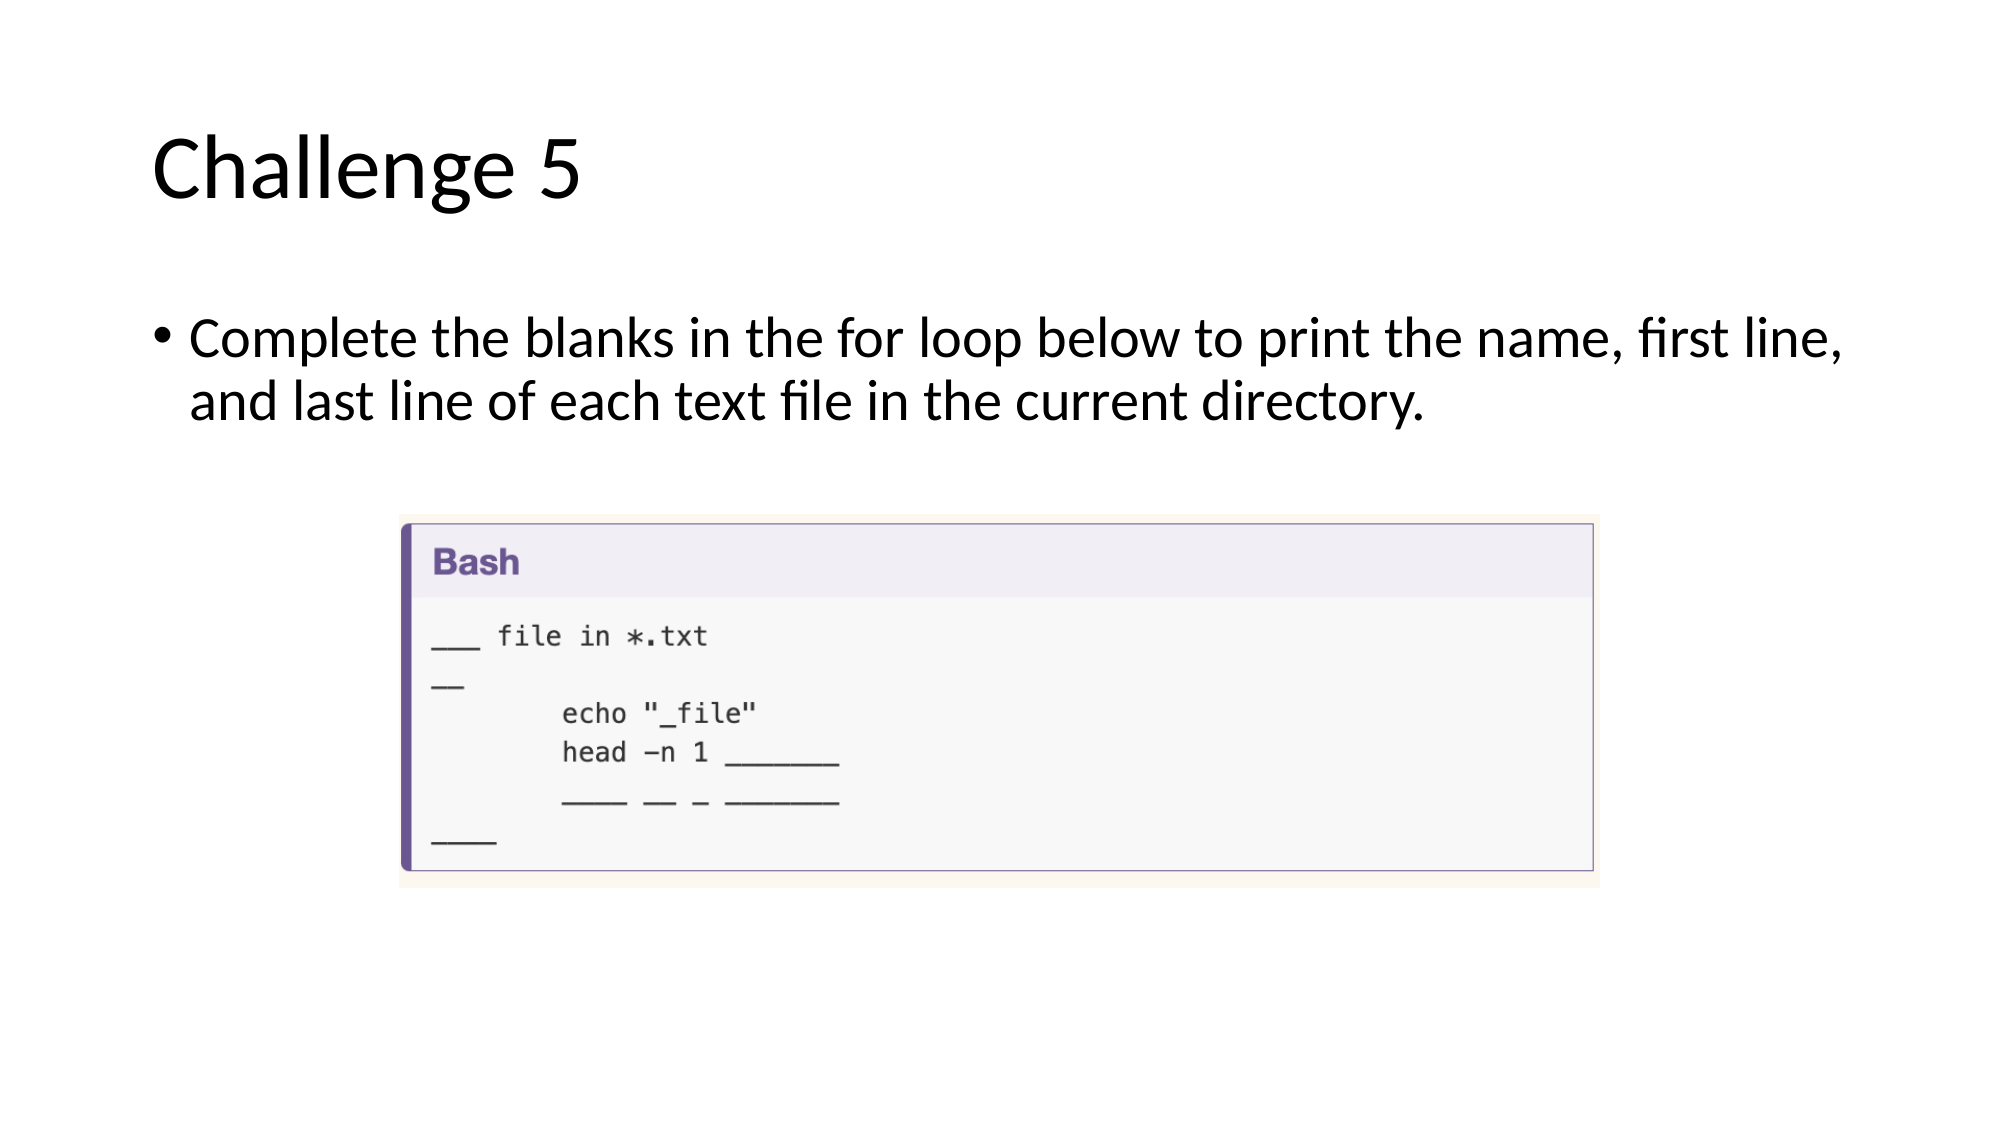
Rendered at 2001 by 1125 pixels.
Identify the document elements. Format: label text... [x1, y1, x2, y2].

title Challenge 5 [137, 59, 1863, 278]
list Complete the blanks in the for loop below to print the name, first line, and last line of each text file in the current directory. [137, 299, 1863, 1014]
picture [399, 514, 1601, 888]
